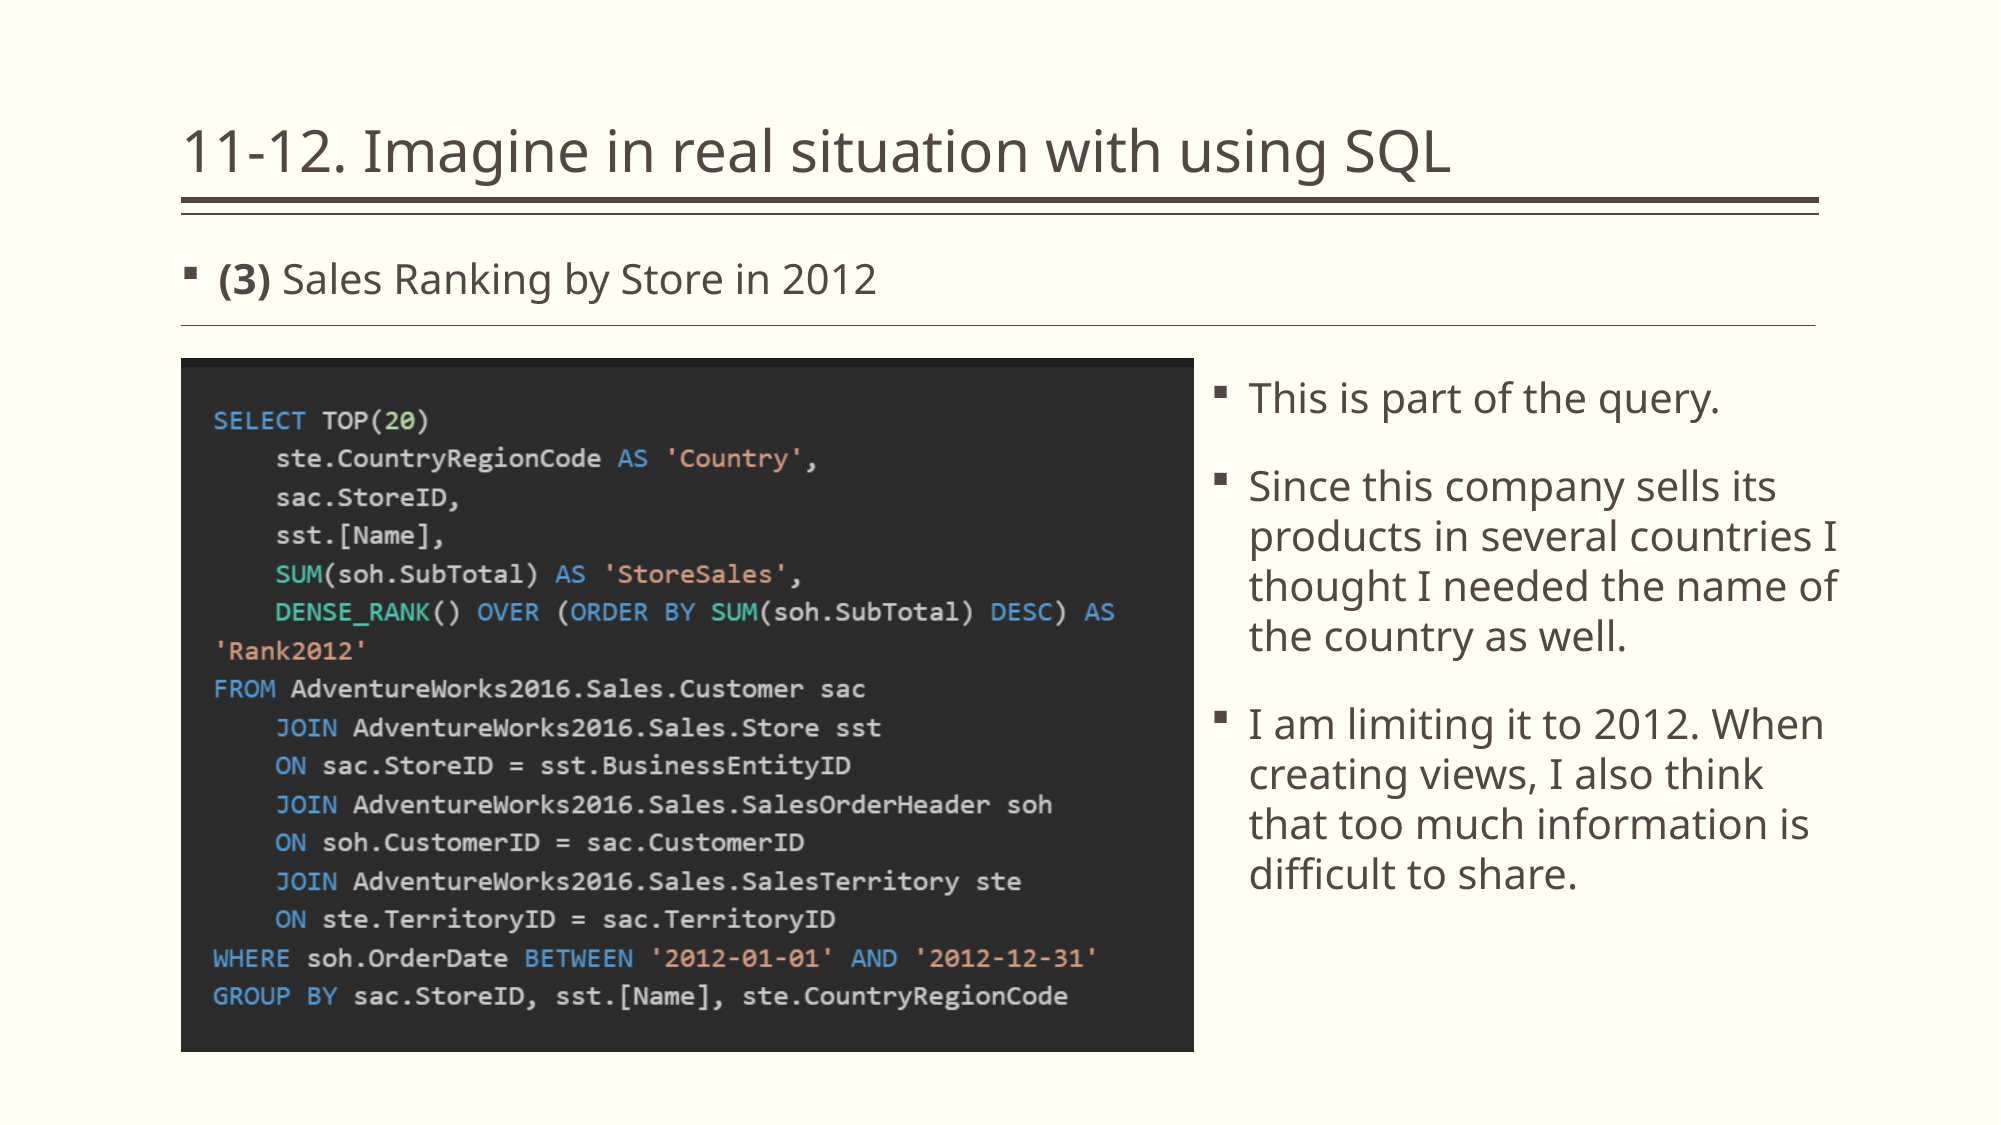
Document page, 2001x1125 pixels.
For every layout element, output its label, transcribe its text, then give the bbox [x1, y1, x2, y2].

picture [181, 358, 1194, 1052]
text_box This is part of the query. Since this company sells its products in several countries I thought I needed the name of the country as well. I am limiting it to 2012. When creating views, I also think that too much information is difficult to share. [1210, 364, 1839, 1052]
list (3) Sales Ranking by Store in 2012 [181, 251, 1796, 325]
title 11-12. Imagine in real situation with using SQL [181, 12, 1819, 193]
